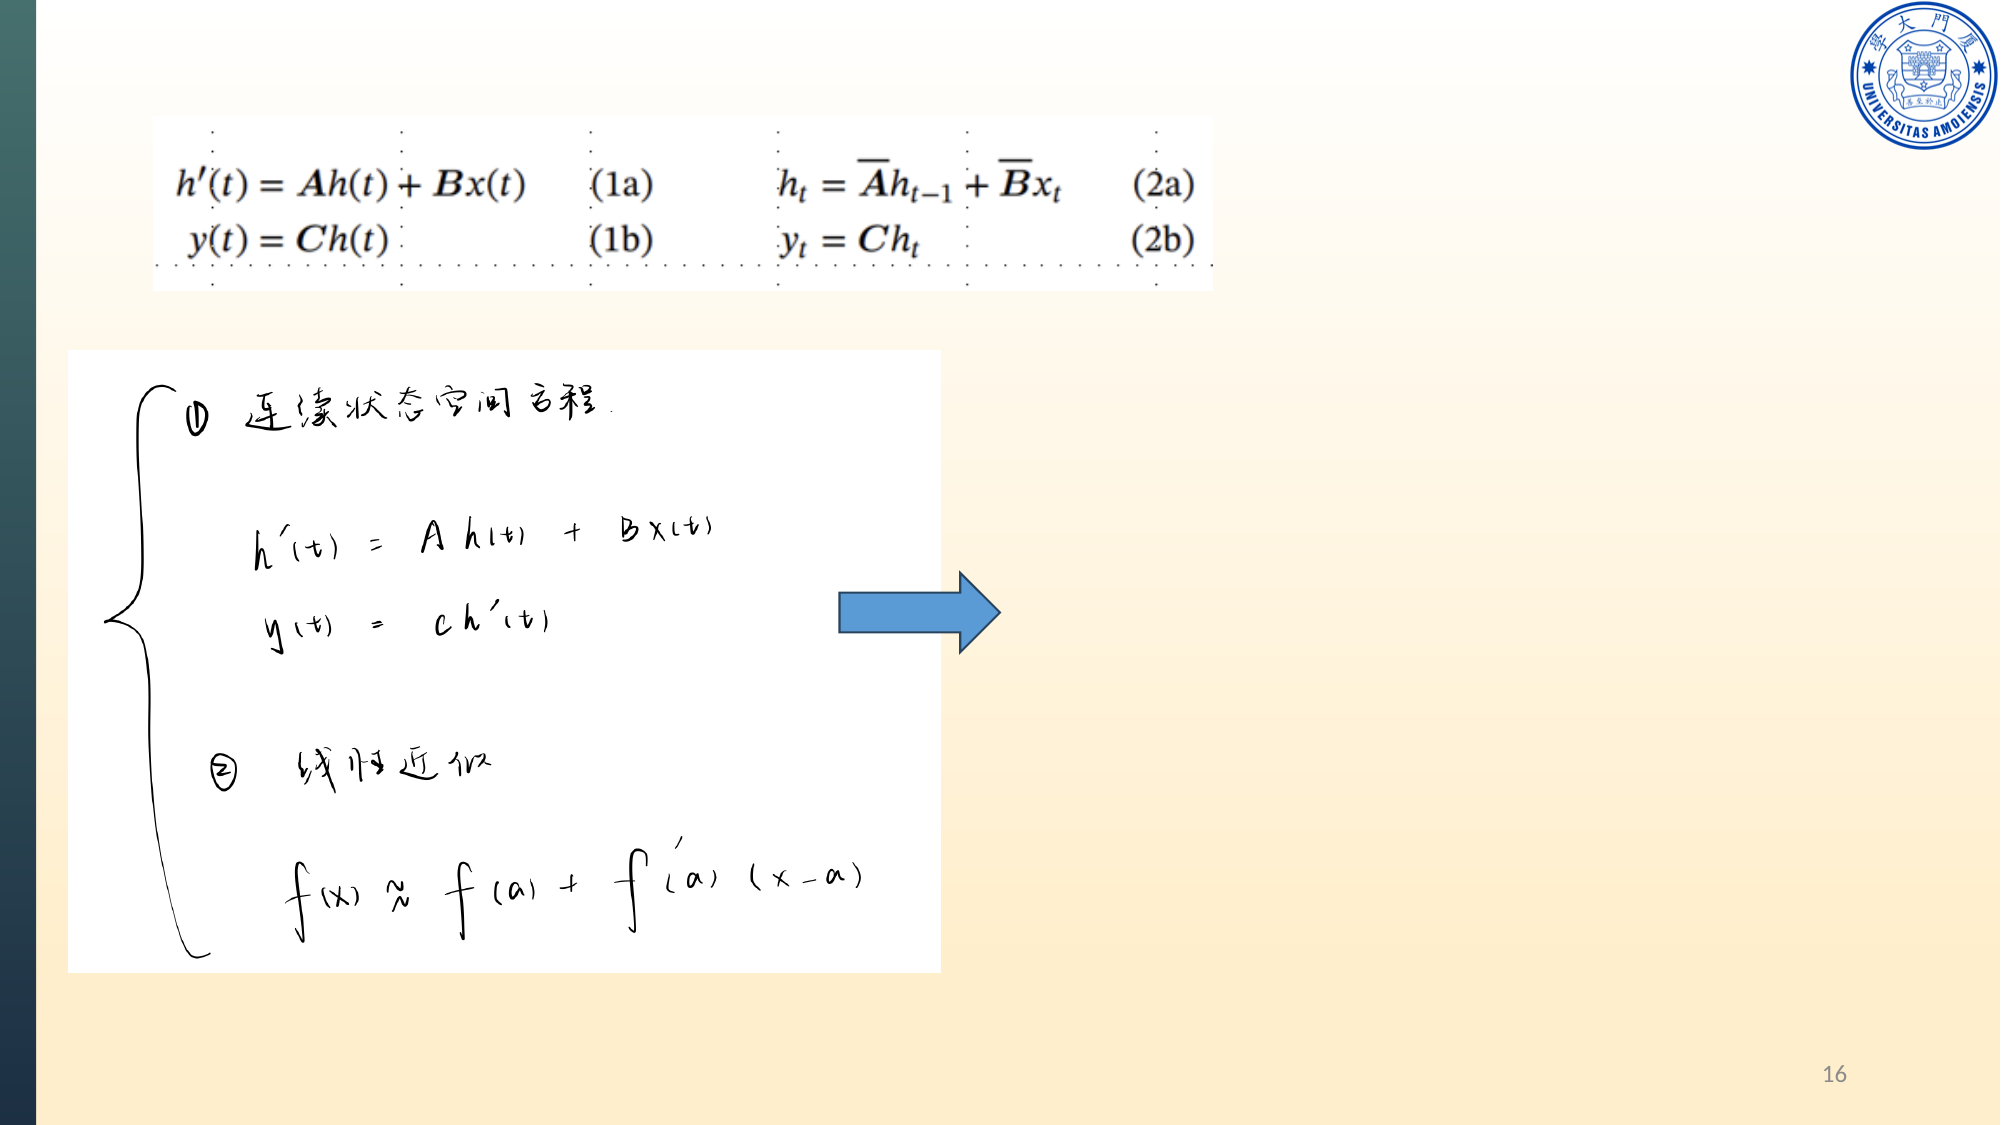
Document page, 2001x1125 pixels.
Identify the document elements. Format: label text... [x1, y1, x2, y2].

slide_number 16 [1412, 1042, 1863, 1103]
picture [1847, 0, 2000, 152]
picture [153, 116, 1213, 291]
text_box [941, 570, 1002, 655]
picture [68, 350, 941, 973]
text_box [0, 0, 37, 1125]
